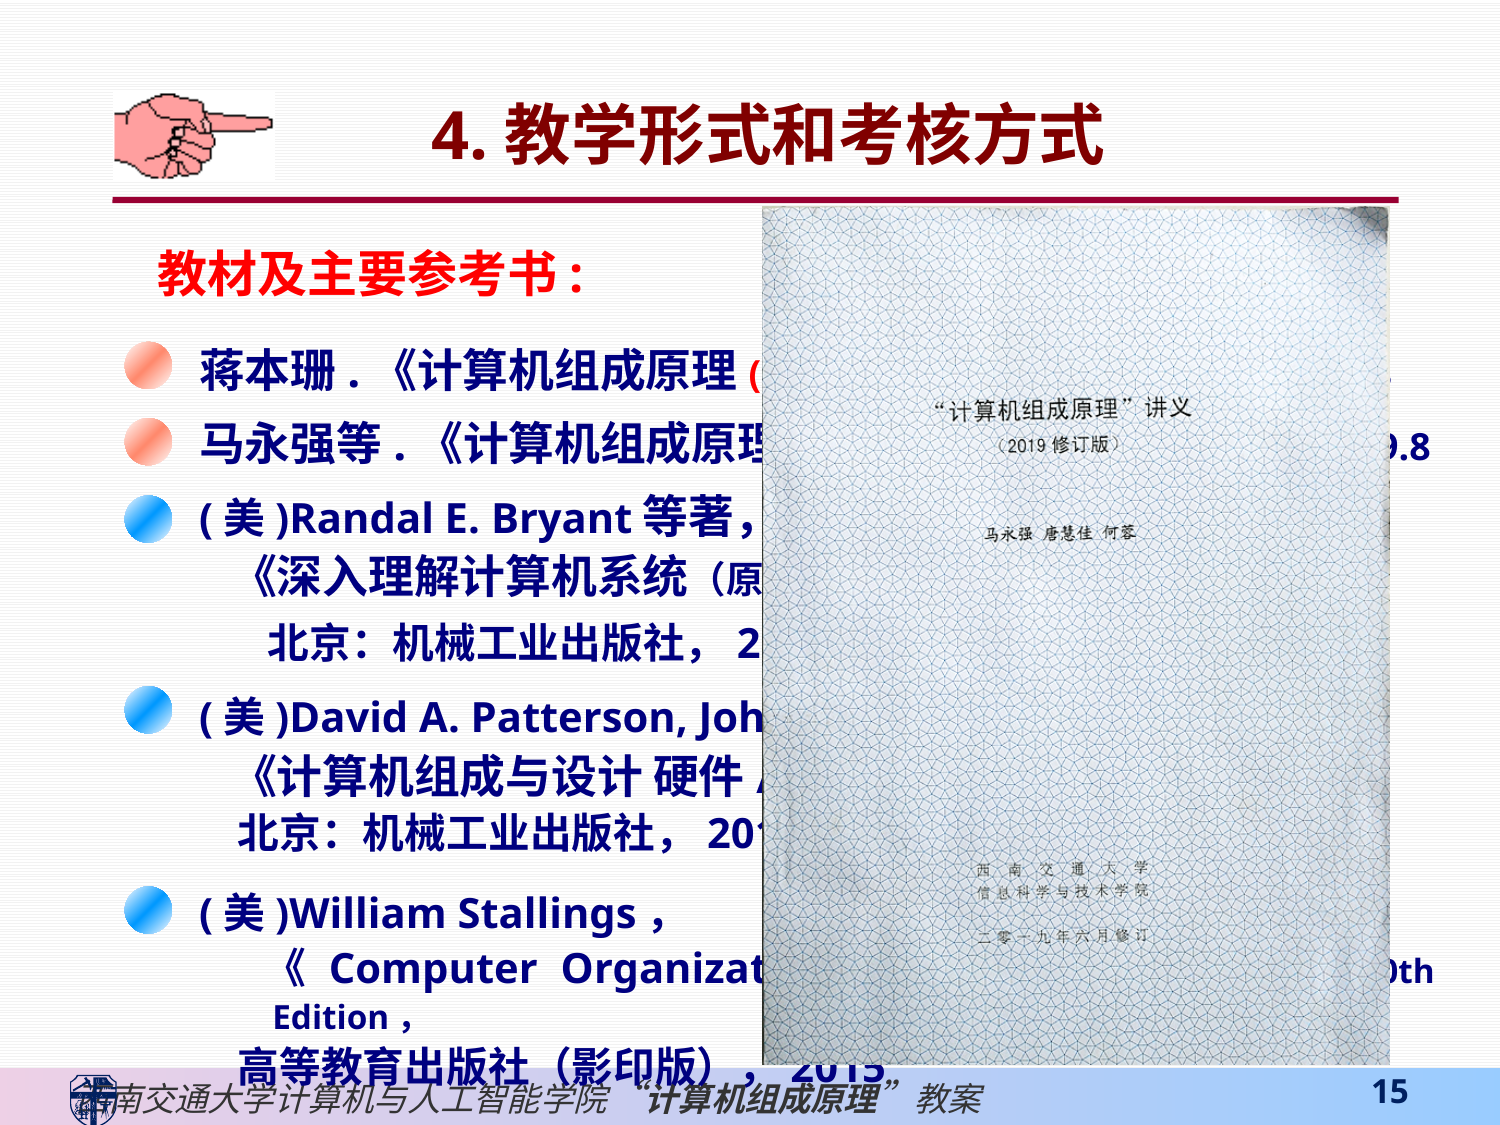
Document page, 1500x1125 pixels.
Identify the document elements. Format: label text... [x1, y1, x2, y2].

text_box [124, 341, 172, 389]
text_box 蒋本珊.《计算机组成原理(第4版)》,清华大学出版社,2019.8 马永强等.《计算机组成原理讲义(2019修订版)》，胶印，2019.8 (美)Randal E. Bryant等著，龚奕利等译， 《深入理解计算机系统（原书第3版）》， 北京：机械工业出版社，2016 (美)David A. Patterson, John L. Hennessy著，王党辉等译 《计算机组成与设计 硬件/软件接口》（原书第5版）， 北京：机械工业出版社，2015.6 (美)William Stallings， 《Computer Organization and Architecture》，10th Edition， 高等教育出版社（影印版），2015 [184, 328, 1450, 1099]
text_box [124, 495, 157, 527]
text_box [140, 511, 172, 543]
text_box [124, 418, 172, 466]
text_box [124, 686, 172, 734]
text_box 4.教学形式和考核方式 [199, 85, 1338, 181]
text_box 教材及主要参考书: [142, 241, 757, 311]
text_box [124, 886, 172, 934]
text_box [128, 498, 169, 540]
picture [762, 206, 1390, 1065]
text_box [113, 92, 276, 182]
